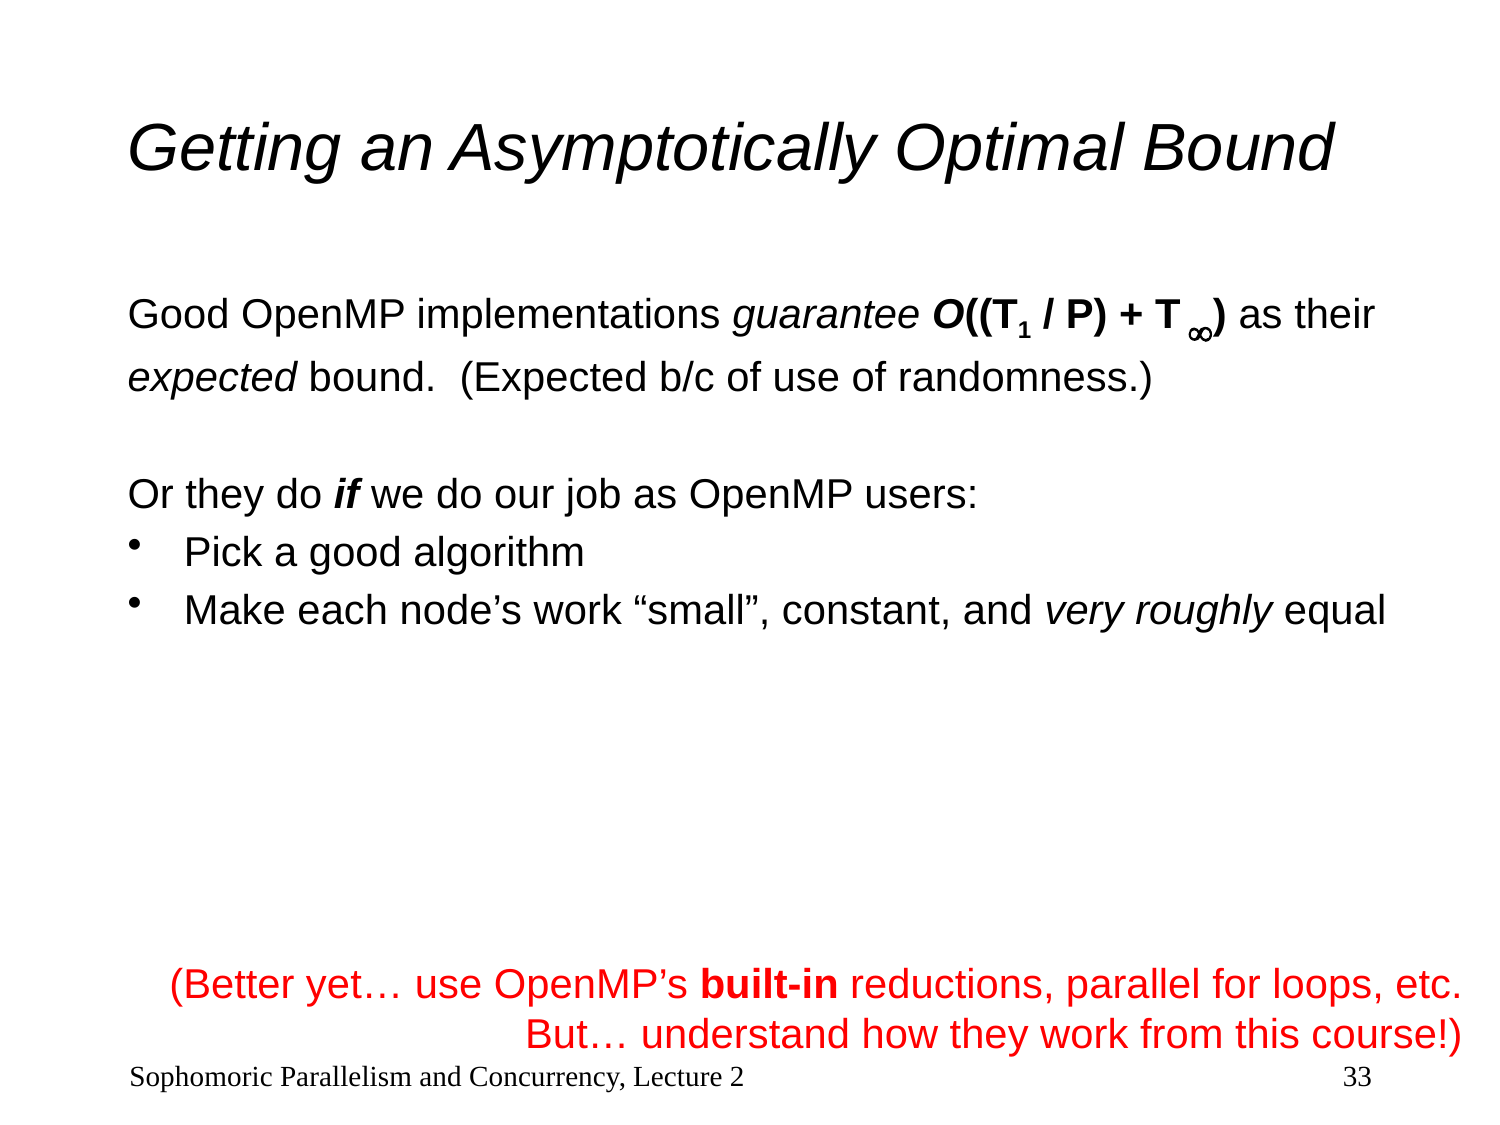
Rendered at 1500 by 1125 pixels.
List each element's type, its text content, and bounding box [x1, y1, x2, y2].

title Getting an Asymptotically Optimal Bound [112, 49, 1388, 238]
text_box (Better yet… use OpenMP’s built-in reductions, parallel for loops, etc. But… understand how they work from this course!) [154, 949, 1478, 1065]
slide_number 33 [1074, 1065, 1388, 1125]
footer Sophomoric Parallelism and Concurrency, Lecture 2 [99, 1049, 776, 1125]
list Good OpenMP implementations guarantee O((T1 / P) + T ) as their expected bound. (Expected b/c of use of randomness.) Or they do if we do our job as OpenMP users: Pick a good algorithm Make each node’s work “small”, constant, and very roughly equal [112, 262, 1413, 1001]
